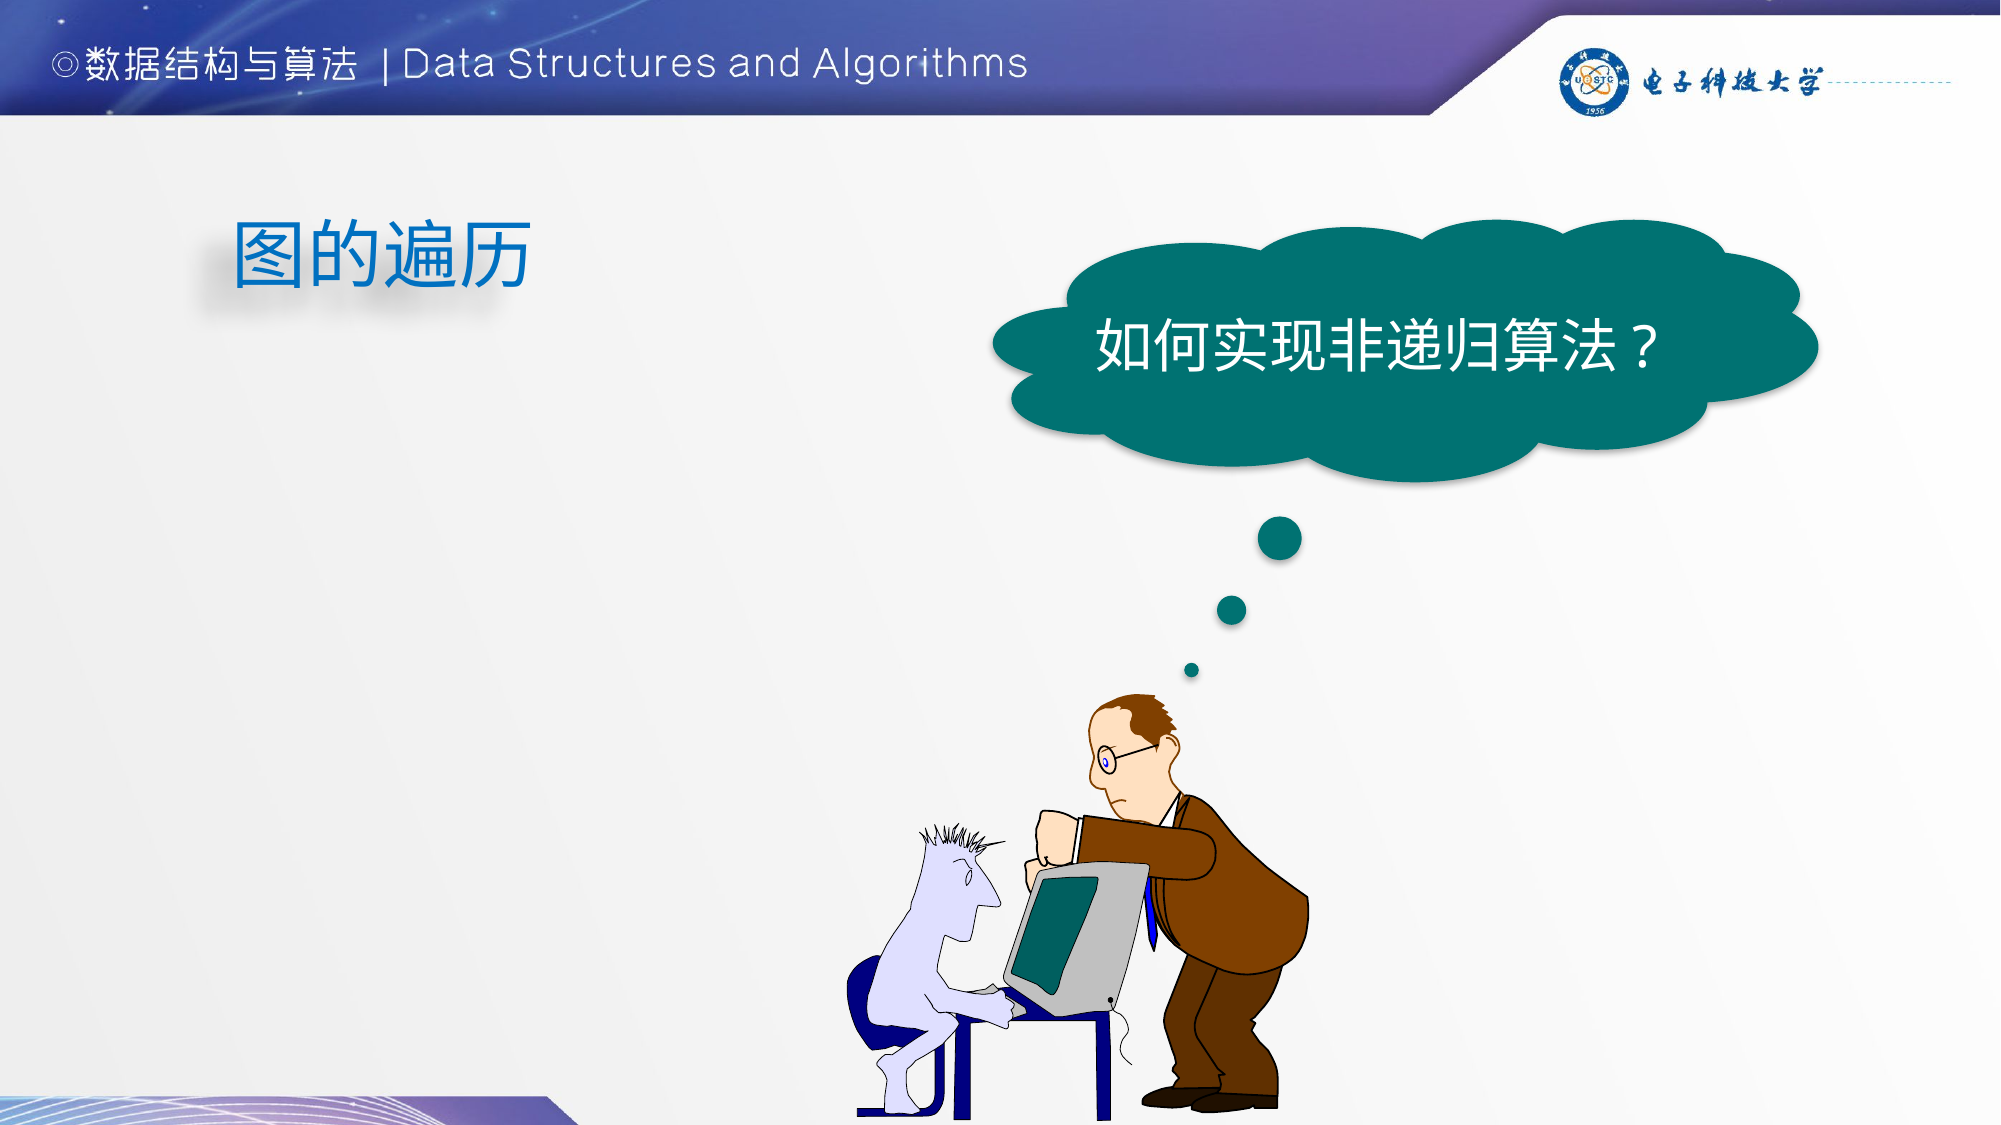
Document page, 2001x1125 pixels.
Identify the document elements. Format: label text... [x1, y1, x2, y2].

text_box 如何实现非递归算法? [1183, 661, 1200, 679]
text_box 如何实现非递归算法? [1215, 594, 1248, 626]
picture [0, 0, 2001, 1125]
text_box 如何实现非递归算法? [1256, 515, 1303, 562]
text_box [845, 695, 1309, 1123]
title 图的遍历 [149, 150, 688, 354]
text_box 如何实现非递归算法? [991, 218, 1820, 484]
